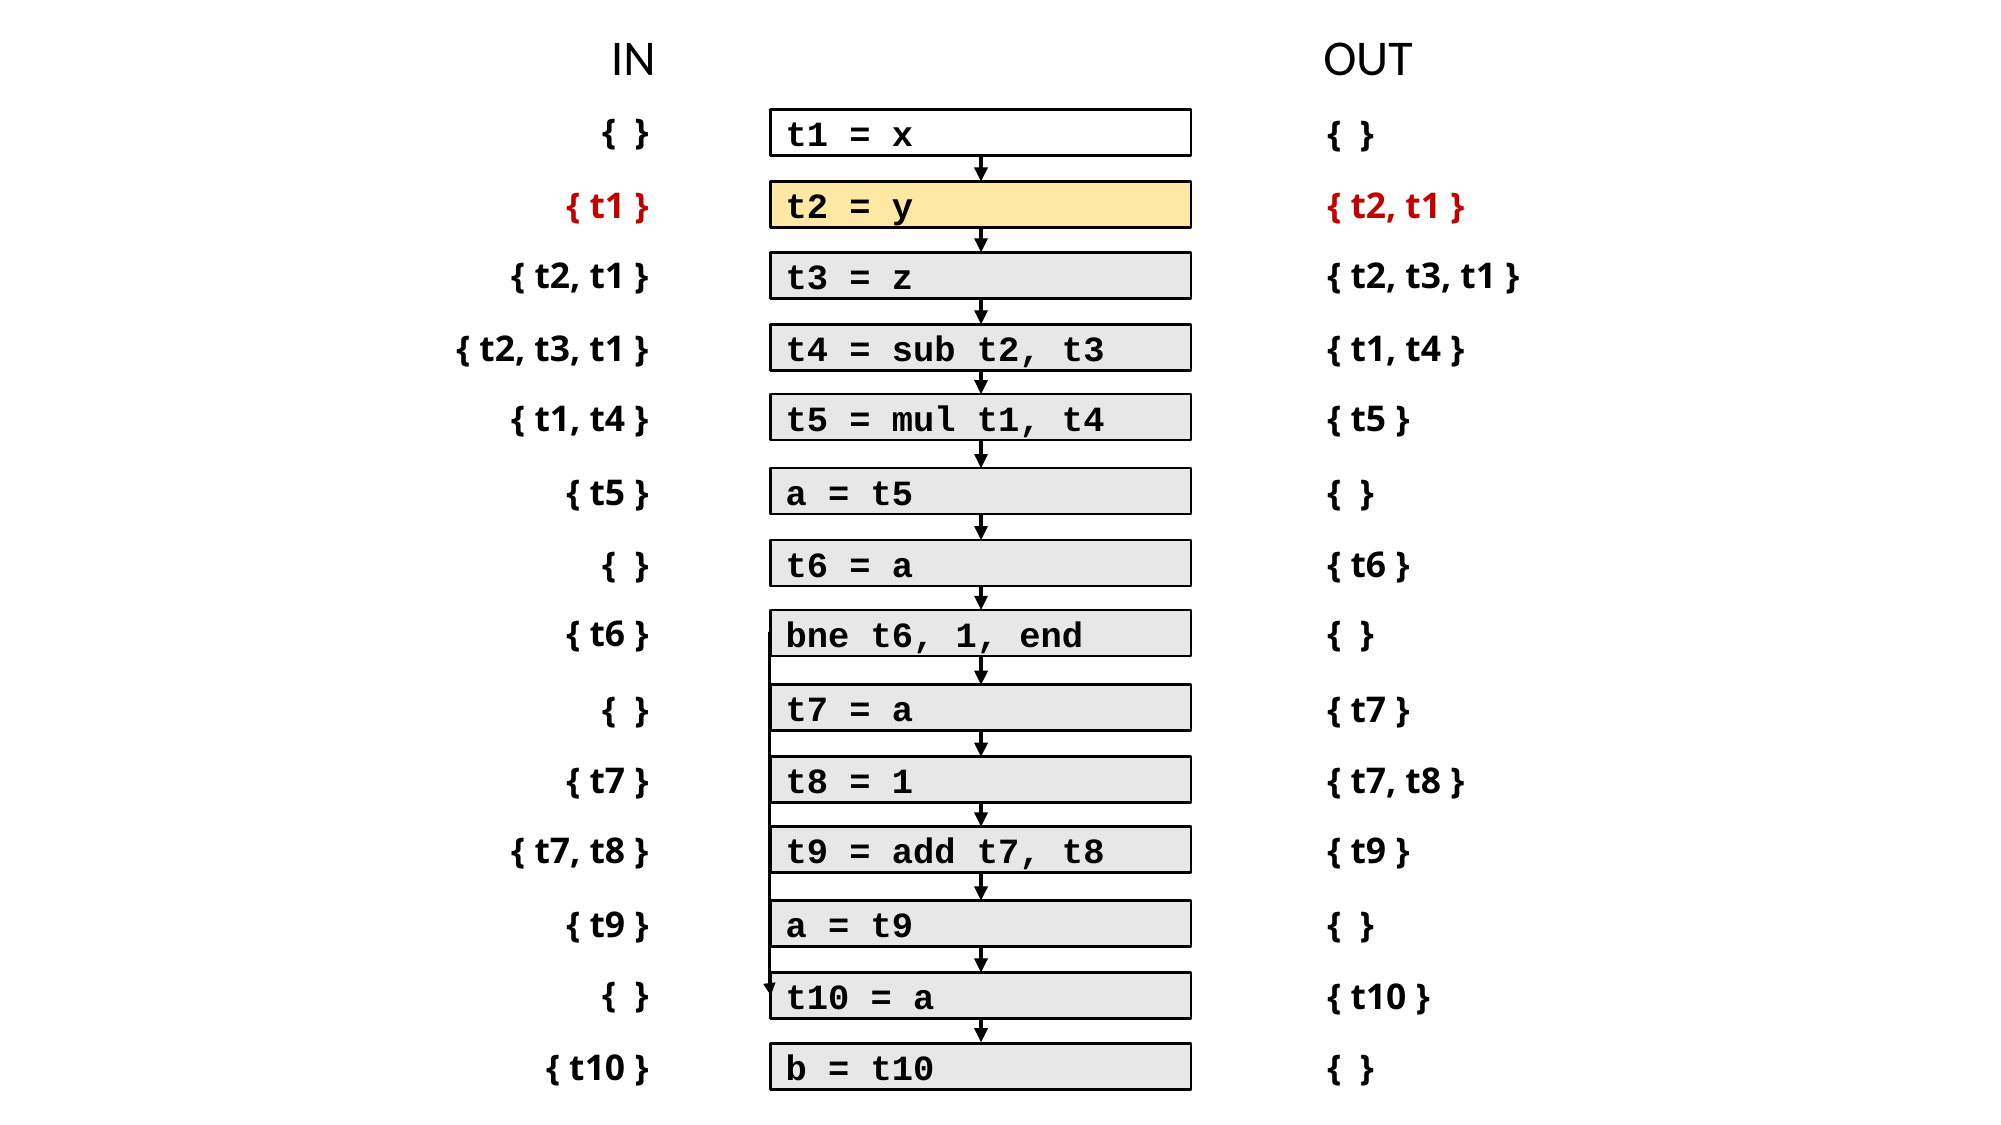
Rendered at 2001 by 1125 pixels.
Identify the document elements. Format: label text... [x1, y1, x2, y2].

text_box { t2, t3, t1 } [269, 323, 665, 372]
text_box { t6 } [269, 608, 665, 656]
text_box t7 = a [784, 683, 1192, 732]
text_box { t7 } [269, 755, 665, 804]
text_box { t1, t4 } [1311, 323, 1706, 372]
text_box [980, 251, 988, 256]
text_box { t6 } [1311, 539, 1706, 587]
text_box { } [1311, 467, 1706, 516]
text_box { } [1311, 608, 1706, 656]
text_box t1 = x [769, 108, 1192, 157]
text_box { } [269, 539, 665, 587]
text_box { t2, t1 } [269, 250, 665, 299]
text_box t2 = y [769, 180, 1192, 229]
text_box { t1 } [269, 180, 665, 229]
text_box { } [1311, 899, 1706, 948]
text_box { } [1311, 108, 1706, 157]
text_box { } [1311, 1042, 1706, 1091]
text_box { } [269, 106, 665, 155]
text_box a = t9 [784, 899, 1192, 948]
text_box { t7, t8 } [1311, 755, 1706, 804]
text_box { t1, t4 } [269, 393, 665, 441]
text_box bne t6, 1, end [769, 609, 1192, 657]
text_box { t2, t3, t1 } [1311, 250, 1706, 299]
text_box t3 = z [769, 251, 1192, 300]
text_box { t10 } [269, 1042, 665, 1091]
text_box t6 = a [769, 539, 1192, 587]
text_box OUT [1308, 18, 1431, 94]
text_box { t5 } [1311, 393, 1706, 441]
text_box IN [595, 18, 688, 94]
text_box { t7 } [1311, 684, 1706, 733]
text_box t8 = 1 [784, 755, 1192, 804]
text_box { } [269, 684, 665, 733]
text_box { t2, t1 } [1311, 180, 1706, 229]
text_box { t7, t8 } [269, 825, 665, 874]
text_box b = t10 [769, 1042, 1192, 1091]
text_box { t9 } [269, 899, 665, 948]
text_box { t9 } [1311, 825, 1706, 874]
text_box t5 = mul t1, t4 [769, 393, 1192, 441]
text_box a = t5 [769, 467, 1192, 515]
text_box t4 = sub t2, t3 [769, 323, 1192, 372]
text_box t9 = add t7, t8 [784, 825, 1192, 874]
text_box { } [269, 969, 665, 1018]
text_box t10 = a [769, 971, 1192, 1020]
text_box { t5 } [269, 467, 665, 516]
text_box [770, 632, 774, 996]
text_box { t10 } [1311, 971, 1706, 1020]
